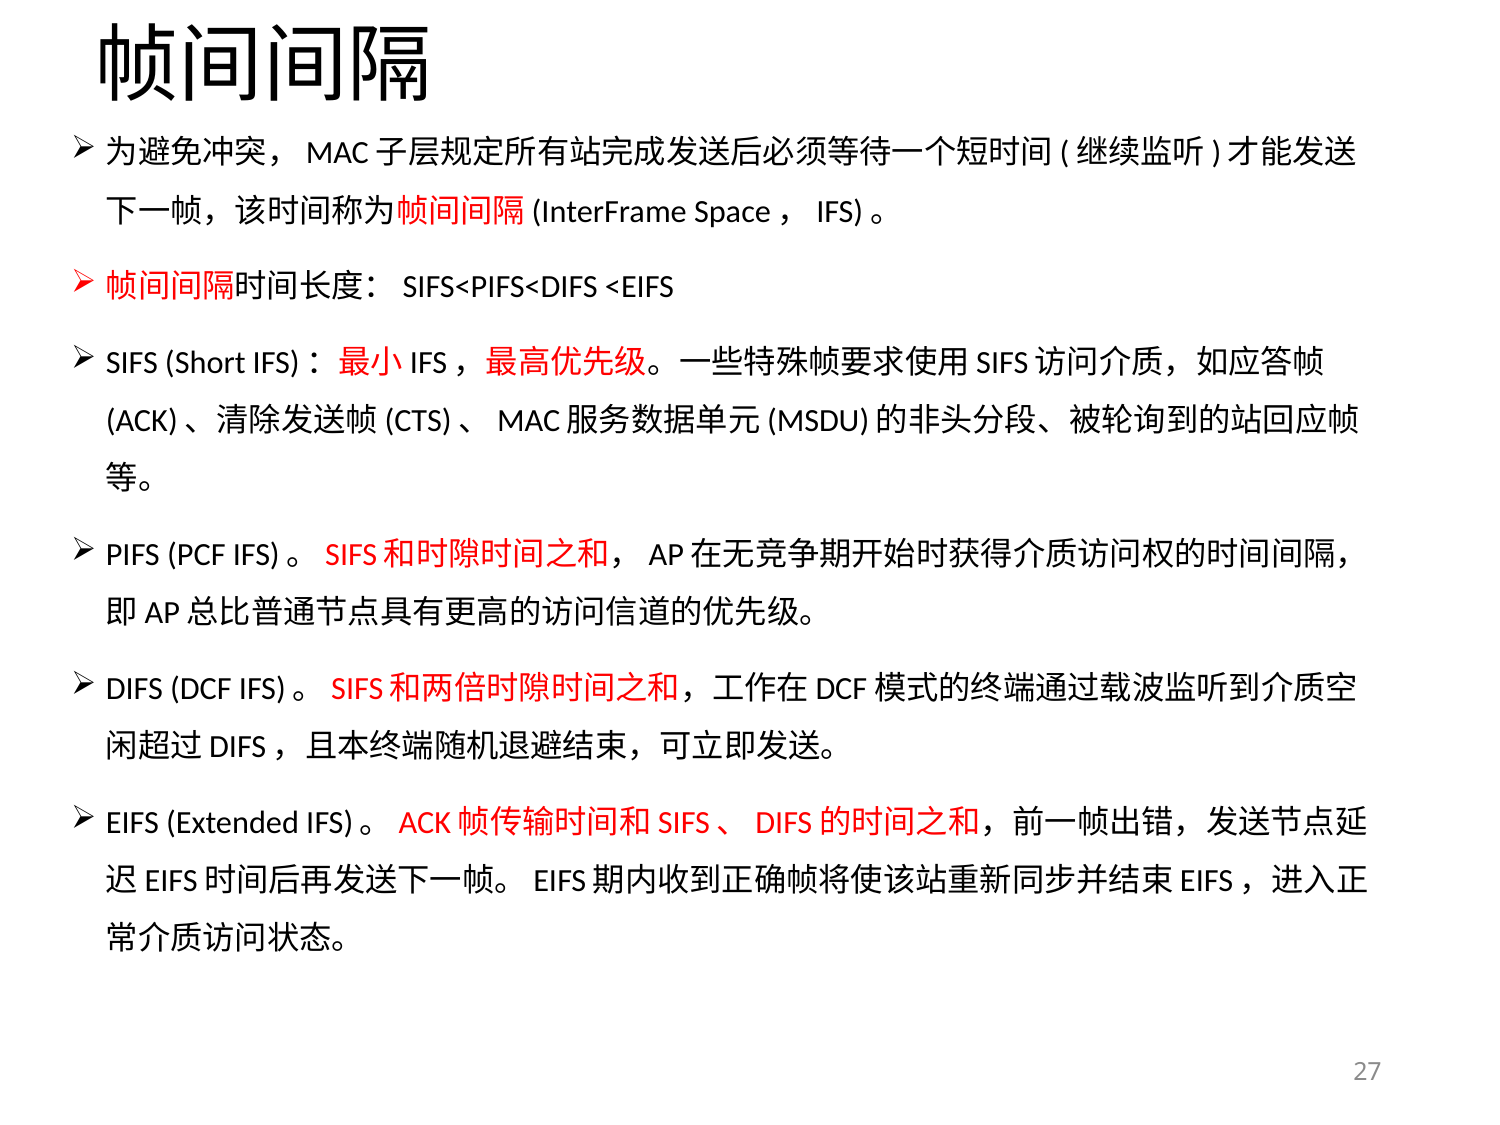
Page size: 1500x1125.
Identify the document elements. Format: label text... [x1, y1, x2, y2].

list 为避免冲突，MAC子层规定所有站完成发送后必须等待一个短时间(继续监听)才能发送下一帧，该时间称为帧间间隔(InterFrame Space，IFS)。 帧间间隔时间长度：SIFS<PIFS<DIFS <EIFS SIFS (Short IFS)：最小IFS，最高优先级。一些特殊帧要求使用SIFS访问介质，如应答帧(ACK)、清除发送帧(CTS)、MAC服务数据单元(MSDU)的非头分段、被轮询到的站回应帧等。 PIFS (PCF IFS)。SIFS和时隙时间之和，AP在无竞争期开始时获得介质访问权的时间间隔，即AP总比普通节点具有更高的访问信道的优先级。 DIFS (DCF IFS)。SIFS和两倍时隙时间之和，工作在DCF模式的终端通过载波监听到介质空闲超过DIFS，且本终端随机退避结束，可立即发送。 EIFS (Extended IFS)。ACK帧传输时间和SIFS、DIFS的时间之和，前一帧出错，发送节点延迟EIFS时间后再发送下一帧。EIFS期内收到正确帧将使该站重新同步并结束EIFS，进入正常介质访问状态。 [55, 104, 1397, 1048]
title 帧间间隔 [79, 14, 1374, 104]
slide_number 27 [1059, 1042, 1397, 1103]
